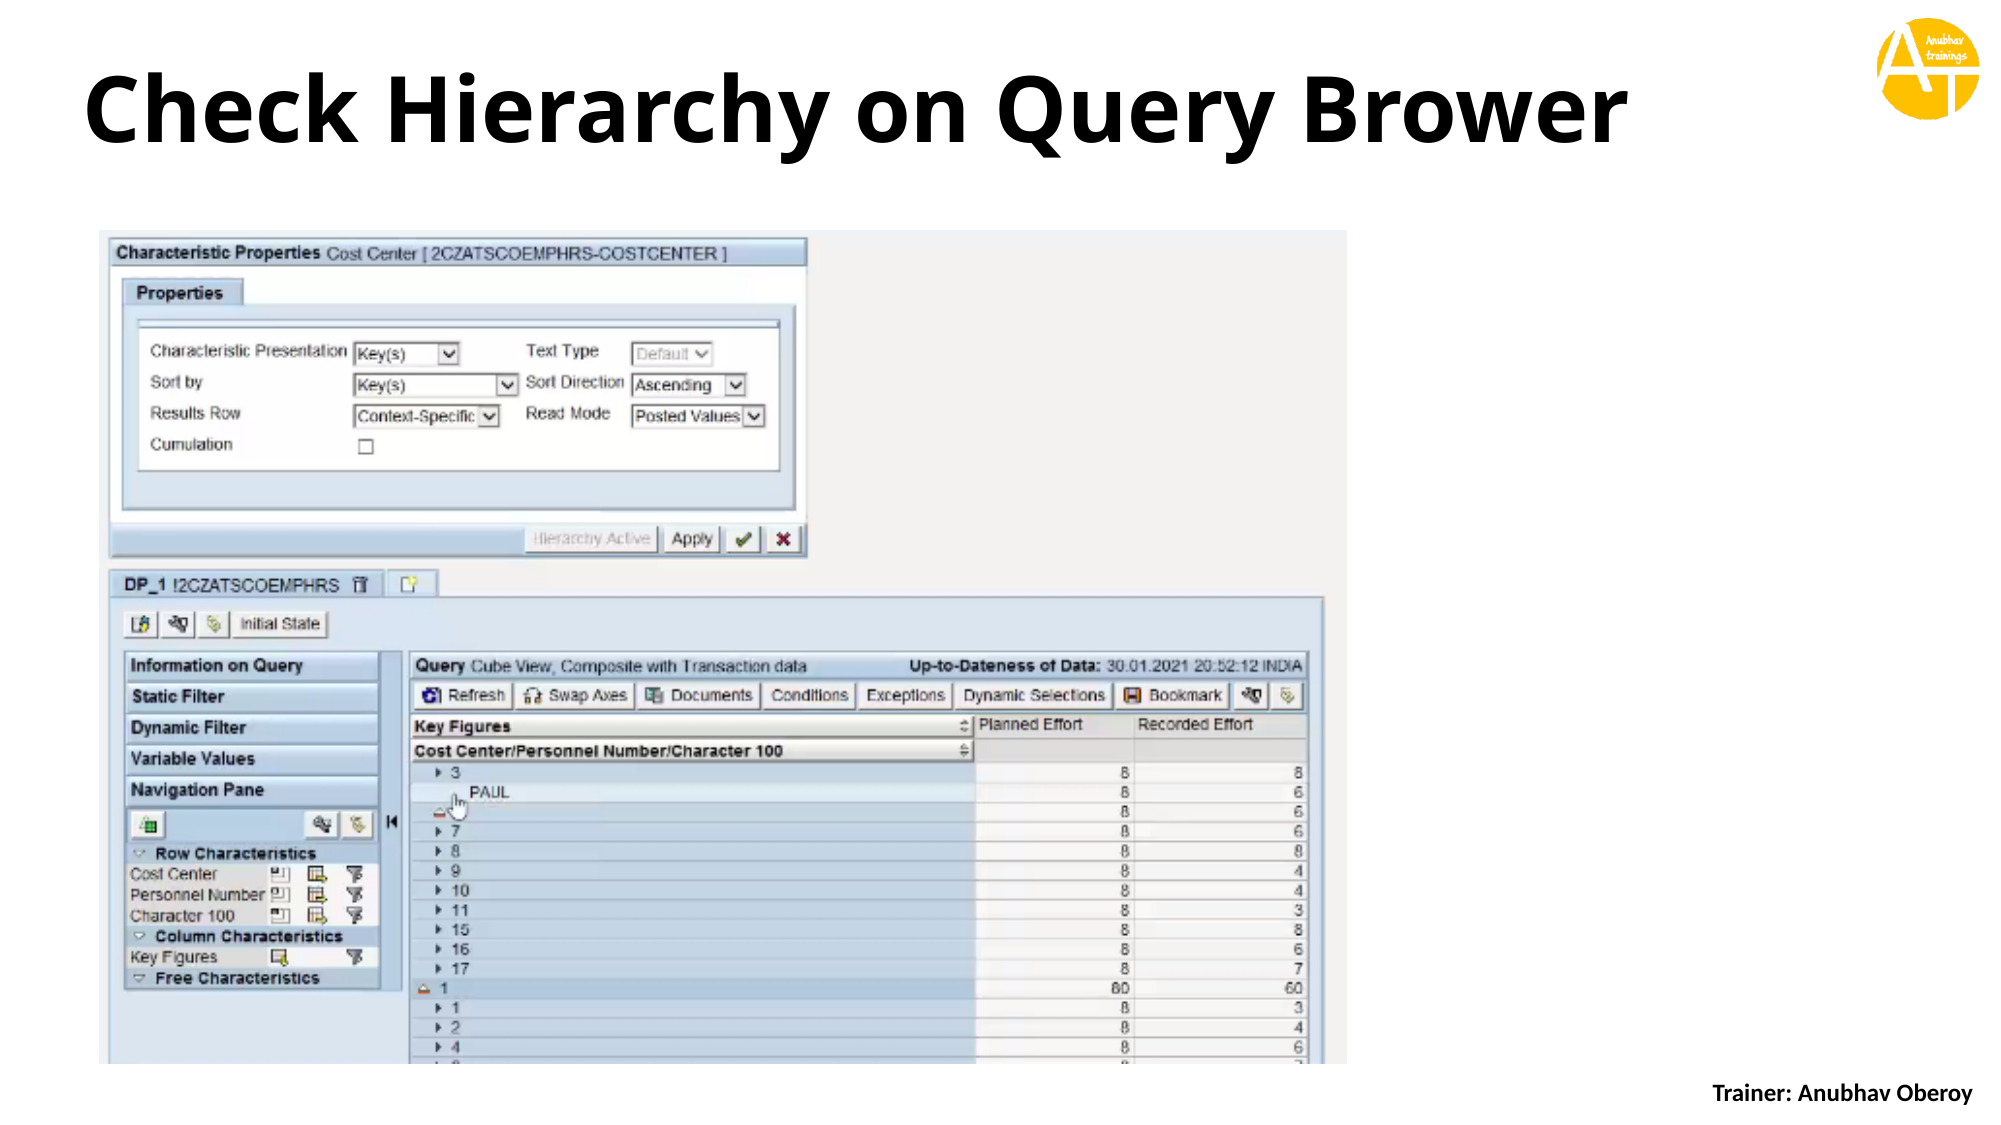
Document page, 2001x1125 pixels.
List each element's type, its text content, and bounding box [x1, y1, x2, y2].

picture [99, 230, 1347, 1064]
footer Trainer: Anubhav Oberoy [1660, 1074, 2000, 1108]
text_box [42, 30, 1866, 148]
text_box Check Hierarchy on Query Brower [67, 55, 1921, 173]
picture [1866, 11, 1985, 128]
